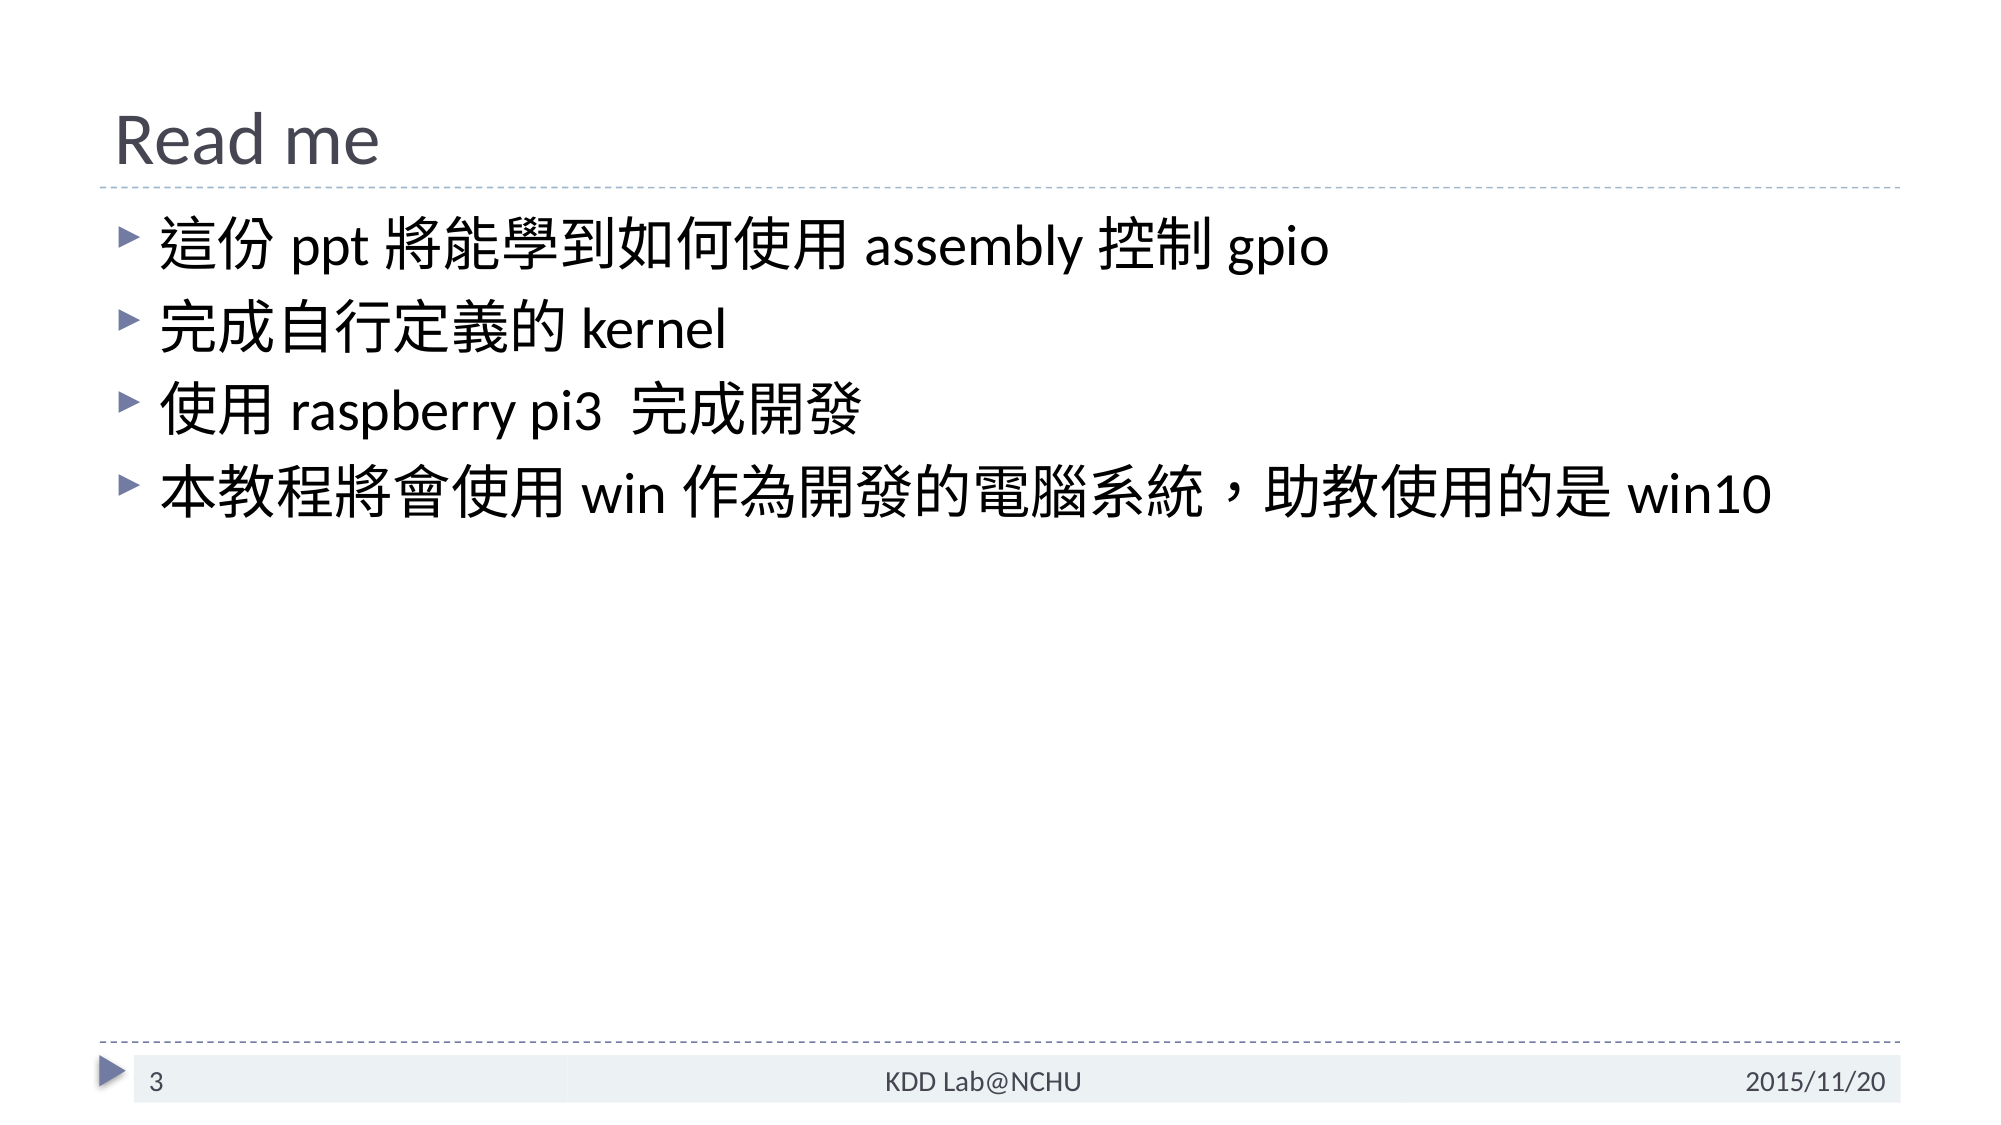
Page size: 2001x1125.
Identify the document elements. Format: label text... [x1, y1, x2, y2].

title Read me [99, 24, 1900, 188]
footer KDD Lab@NCHU [568, 1055, 1401, 1103]
list 這份ppt將能學到如何使用assembly控制gpio 完成自行定義的kernel 使用raspberry pi3 完成開發 本教程將會使用win作為開發的電腦系統，助教使用的是win10 [99, 200, 1900, 1010]
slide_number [1401, 1055, 1901, 1103]
slide_number 3 [133, 1055, 568, 1103]
